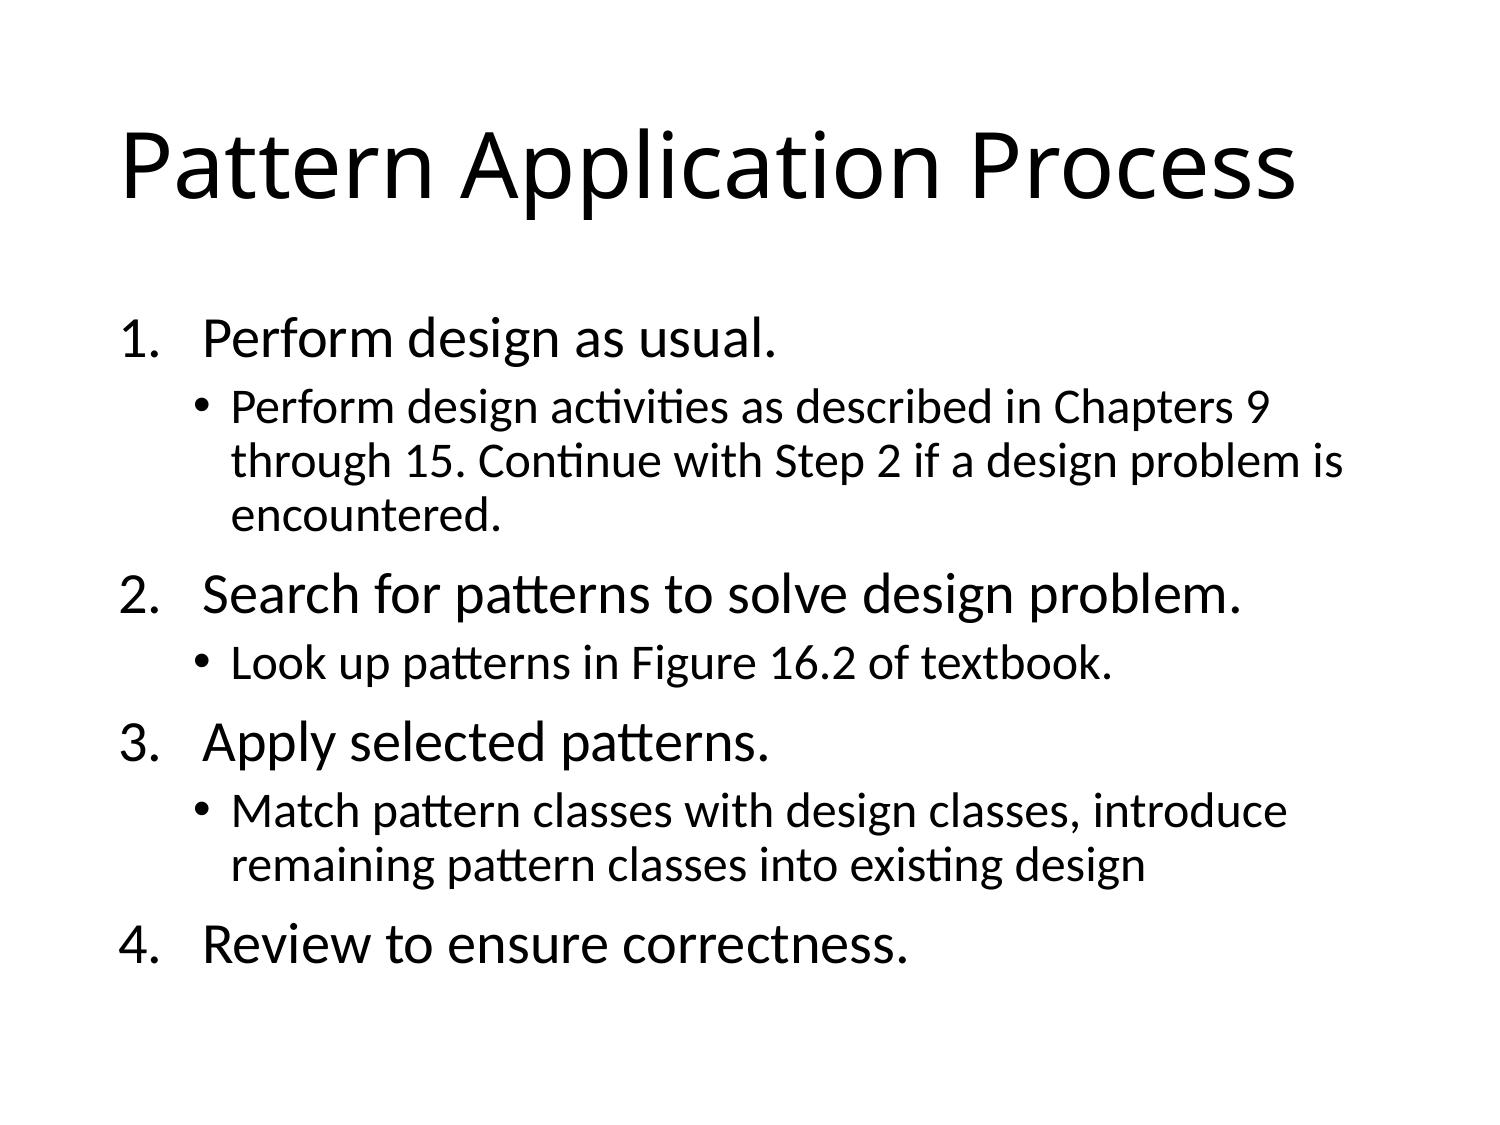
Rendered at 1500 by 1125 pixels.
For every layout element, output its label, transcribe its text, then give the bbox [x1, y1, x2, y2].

list Perform design as usual. Perform design activities as described in Chapters 9 through 15. Continue with Step 2 if a design problem is encountered. Search for patterns to solve design problem. Look up patterns in Figure 16.2 of textbook. Apply selected patterns. Match pattern classes with design classes, introduce remaining pattern classes into existing design Review to ensure correctness. [103, 299, 1397, 1014]
title Pattern Application Process [103, 59, 1397, 278]
